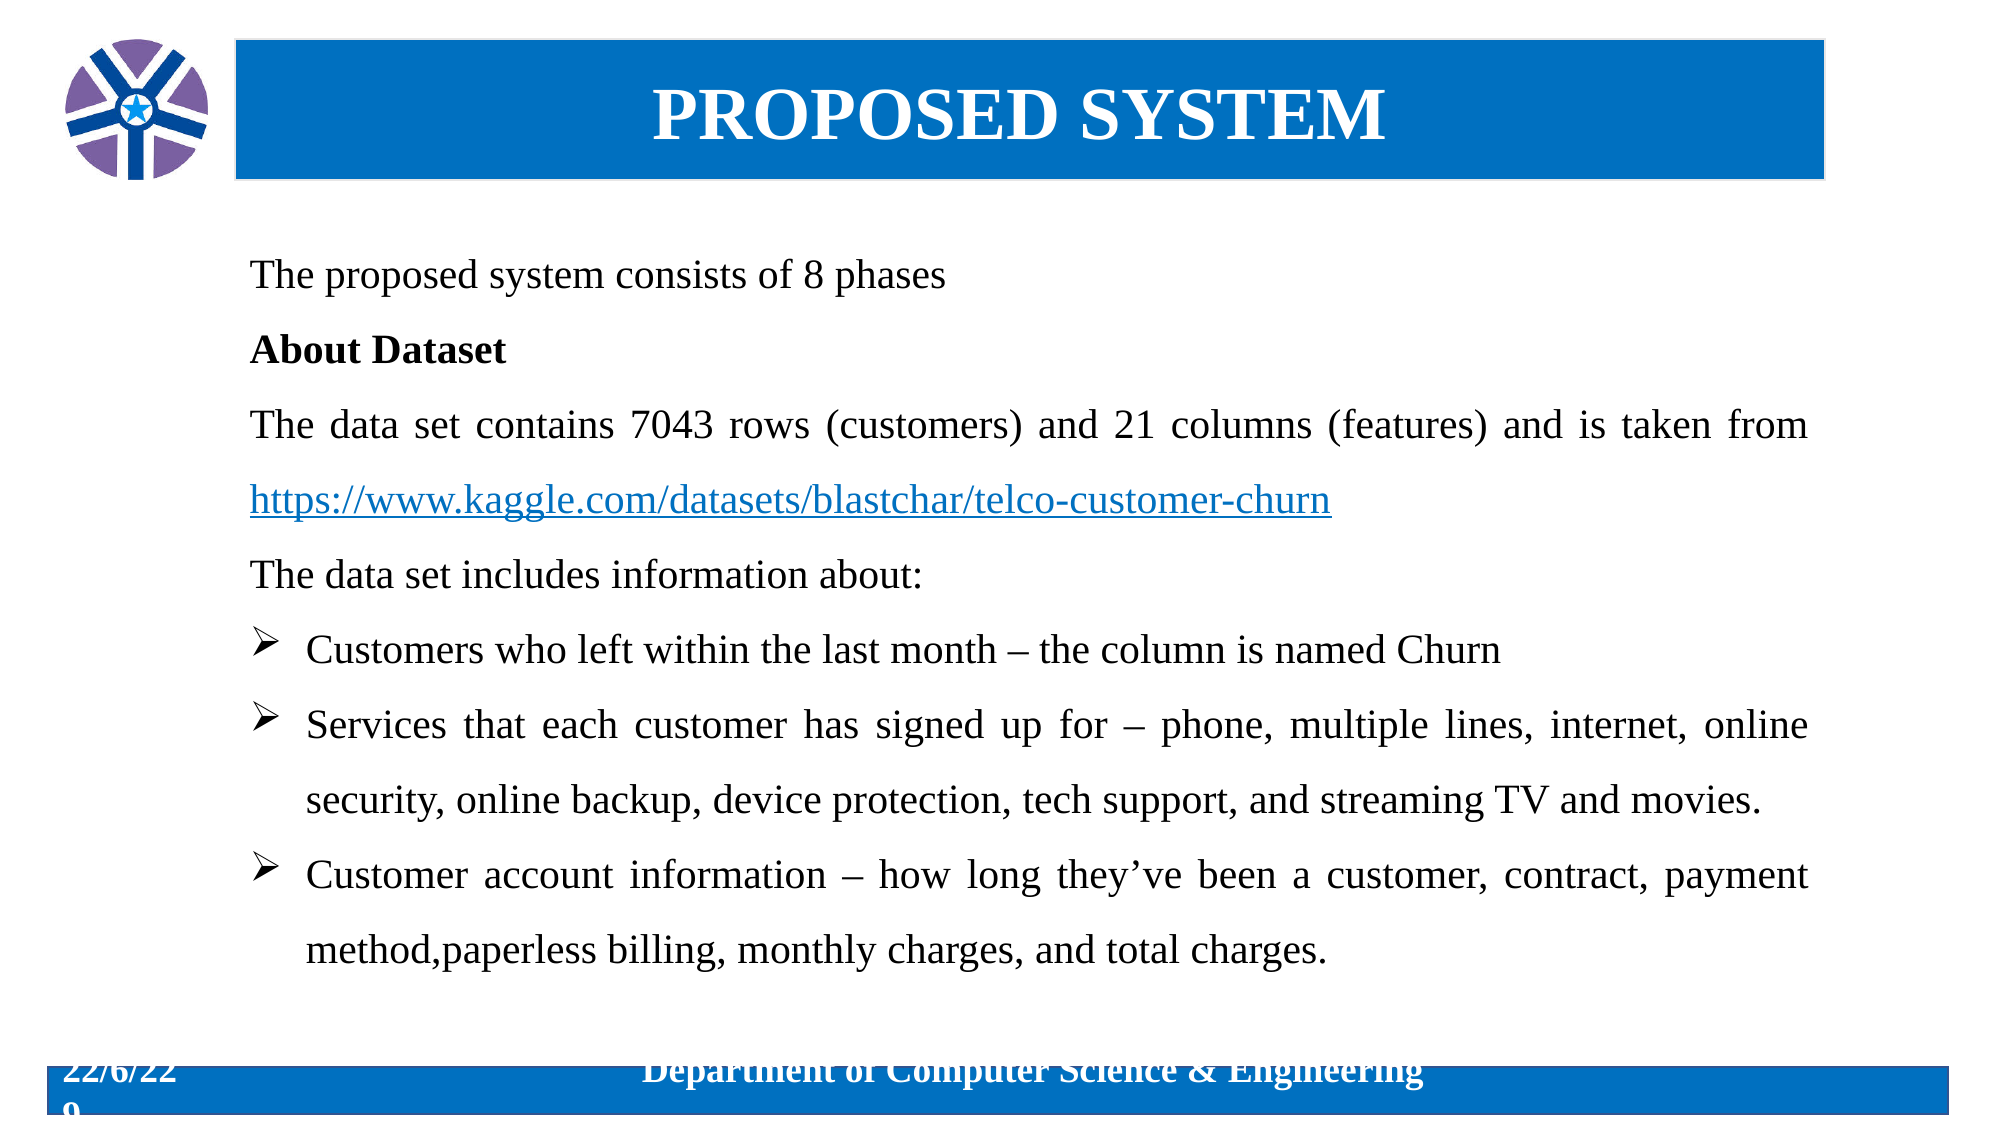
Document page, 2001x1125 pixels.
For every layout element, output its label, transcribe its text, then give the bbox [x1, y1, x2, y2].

text_box The proposed system consists of 8 phases About Dataset The data set contains 7043 rows (customers) and 21 columns (features) and is taken from https://www.kaggle.com/datasets/blastchar/telco-customer-churn The data set includes information about: Customers who left within the last month – the column is named Churn Services that each customer has signed up for – phone, multiple lines, internet, online security, online backup, device protection, tech support, and streaming TV and movies. Customer account information – how long they’ve been a customer, contract, payment method,paperless billing, monthly charges, and total charges. [234, 214, 1825, 1025]
picture [65, 39, 208, 180]
text_box PROPOSED SYSTEM [234, 38, 1826, 181]
text_box 22/6/22 Department of Computer Science & Engineering 9 [47, 1066, 1949, 1115]
